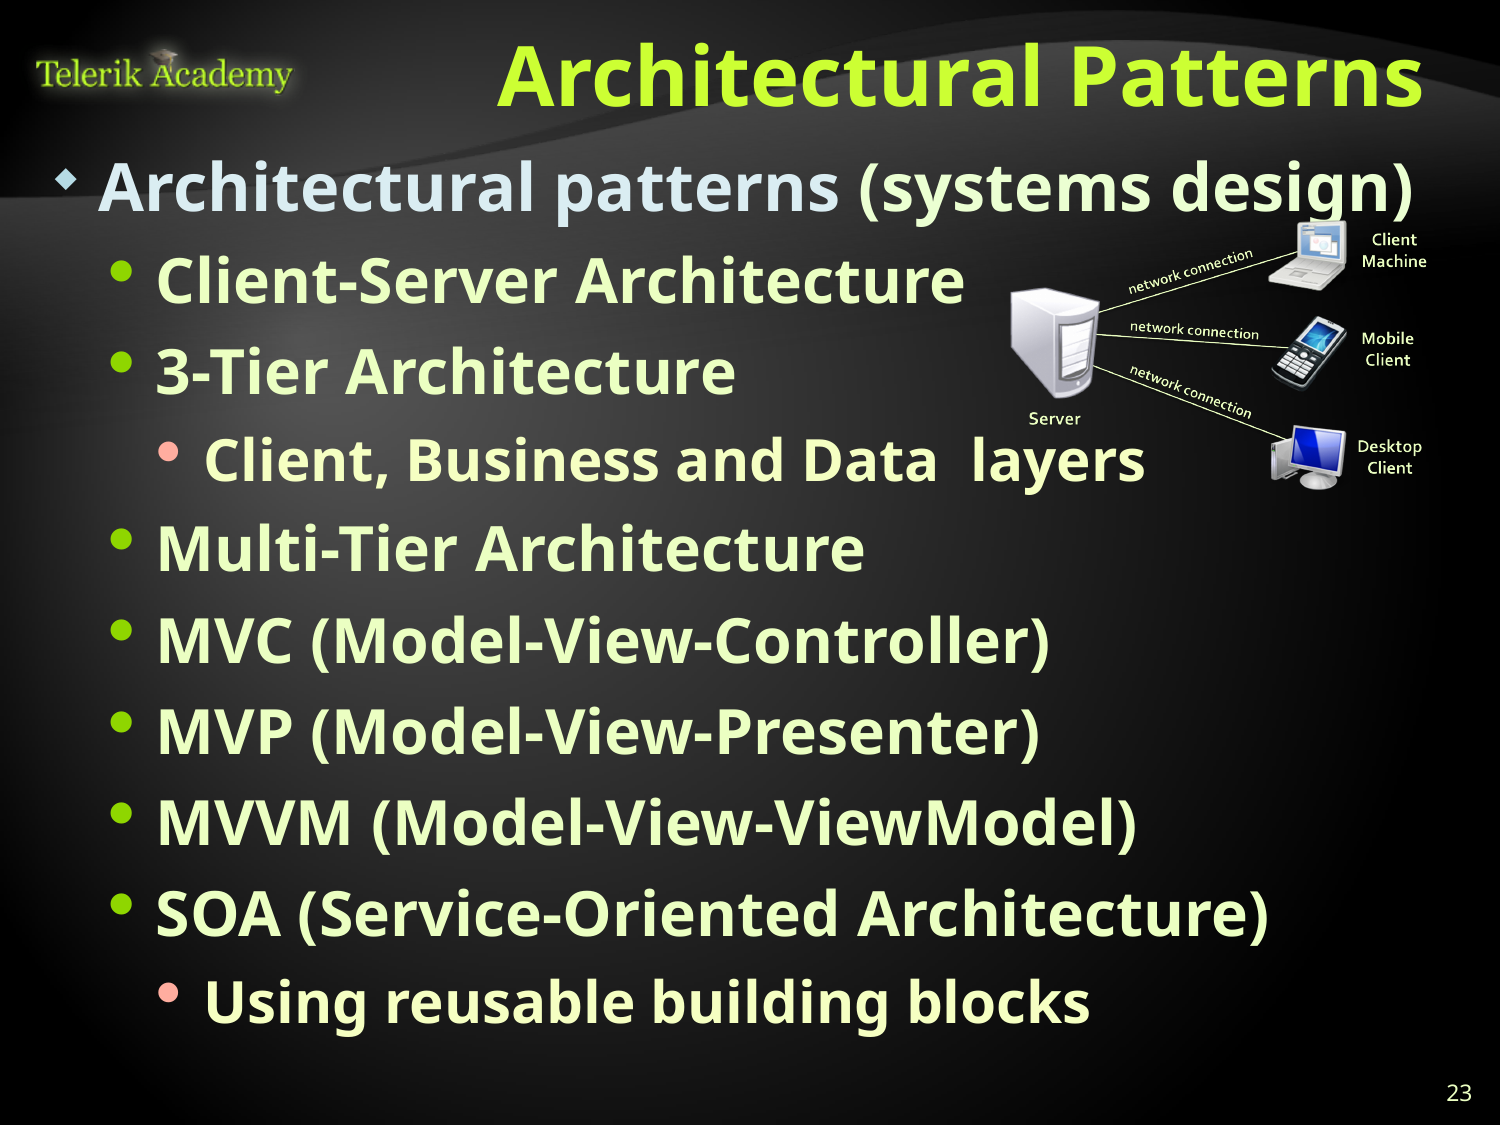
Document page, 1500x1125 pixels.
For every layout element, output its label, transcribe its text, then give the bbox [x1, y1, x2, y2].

list Architectural patterns (systems design) Client-Server Architecture 3-Tier Architecture Client, Business and Data layers Multi-Tier Architecture MVC (Model-View-Controller) MVP (Model-View-Presenter) MVVM (Model-View-ViewModel) SOA (Service-Oriented Architecture) Using reusable building blocks [37, 137, 1463, 1100]
slide_number 23 [1412, 1074, 1488, 1113]
title Architectural Patterns [300, 12, 1463, 137]
picture [0, 0, 1500, 1125]
